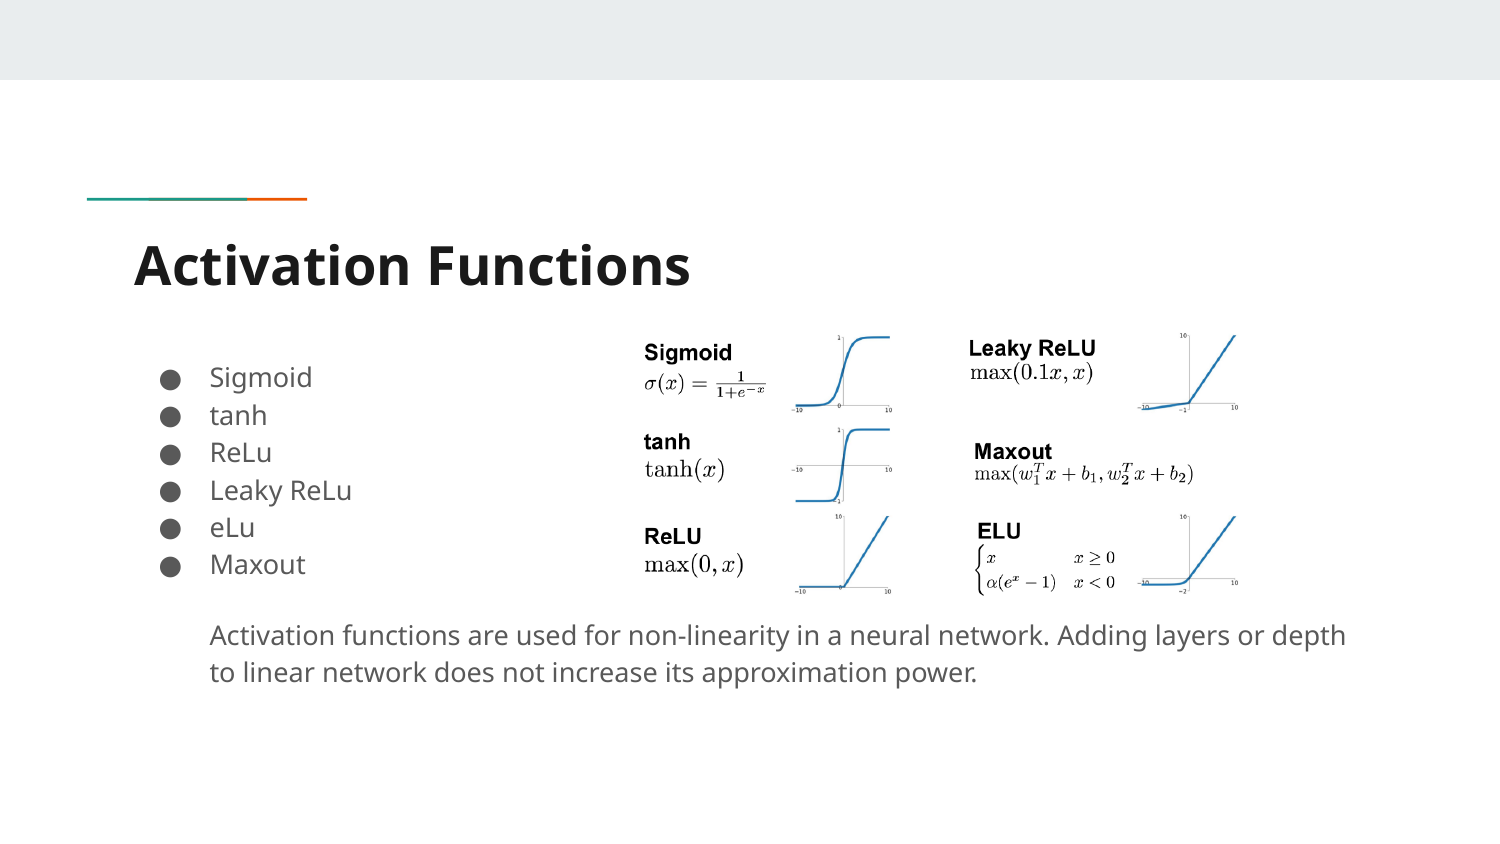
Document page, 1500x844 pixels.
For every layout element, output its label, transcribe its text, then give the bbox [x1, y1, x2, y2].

list Sigmoid tanh ReLu Leaky ReLu eLu Maxout Activation functions are used for non-linearity in a neural network. Adding layers or depth to linear network does not increase its approximation power. [119, 341, 1381, 712]
picture [619, 328, 1280, 613]
title Activation Functions [119, 216, 1381, 305]
